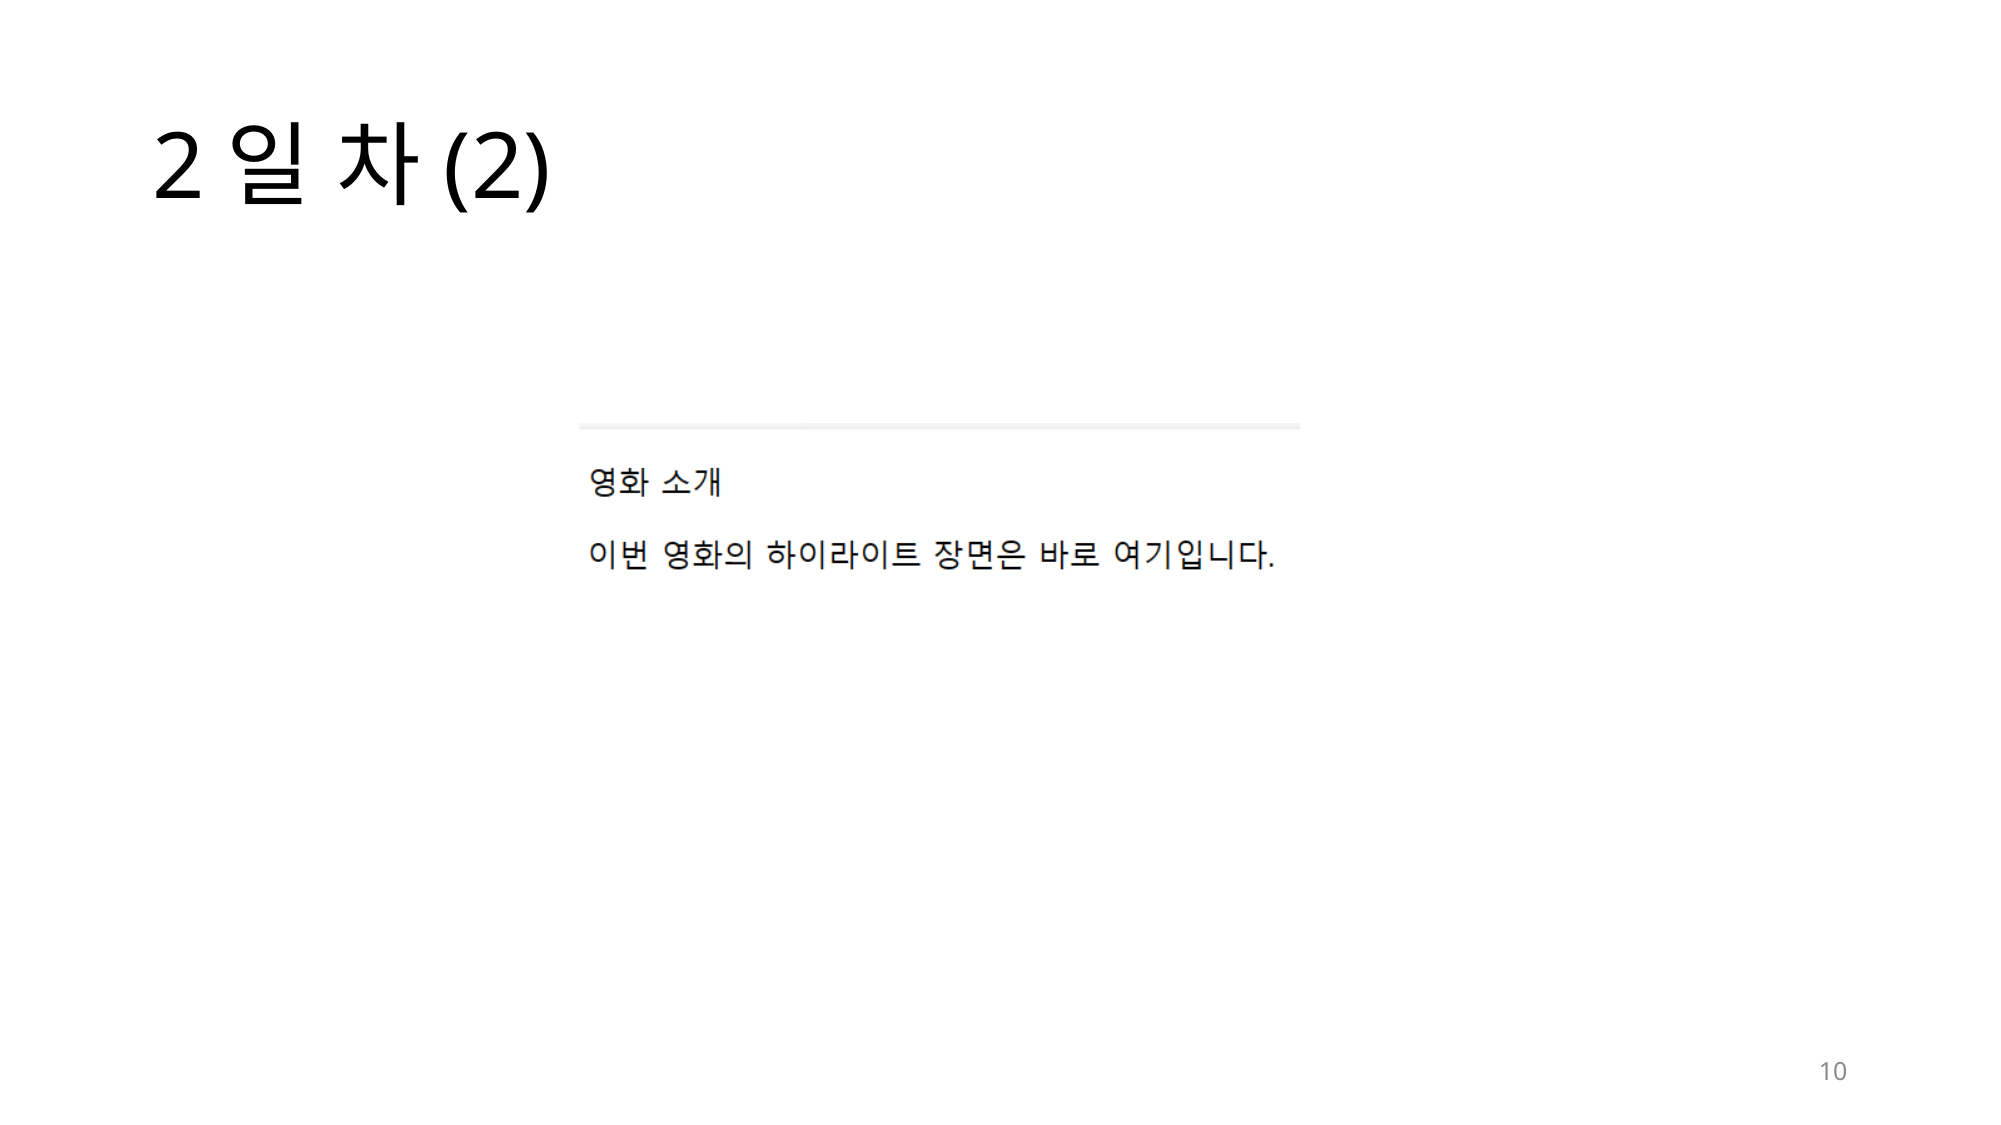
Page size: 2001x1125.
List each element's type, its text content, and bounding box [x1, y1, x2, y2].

title 2일 차(2) [137, 59, 1863, 278]
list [579, 423, 1300, 587]
slide_number 10 [1412, 1042, 1863, 1103]
